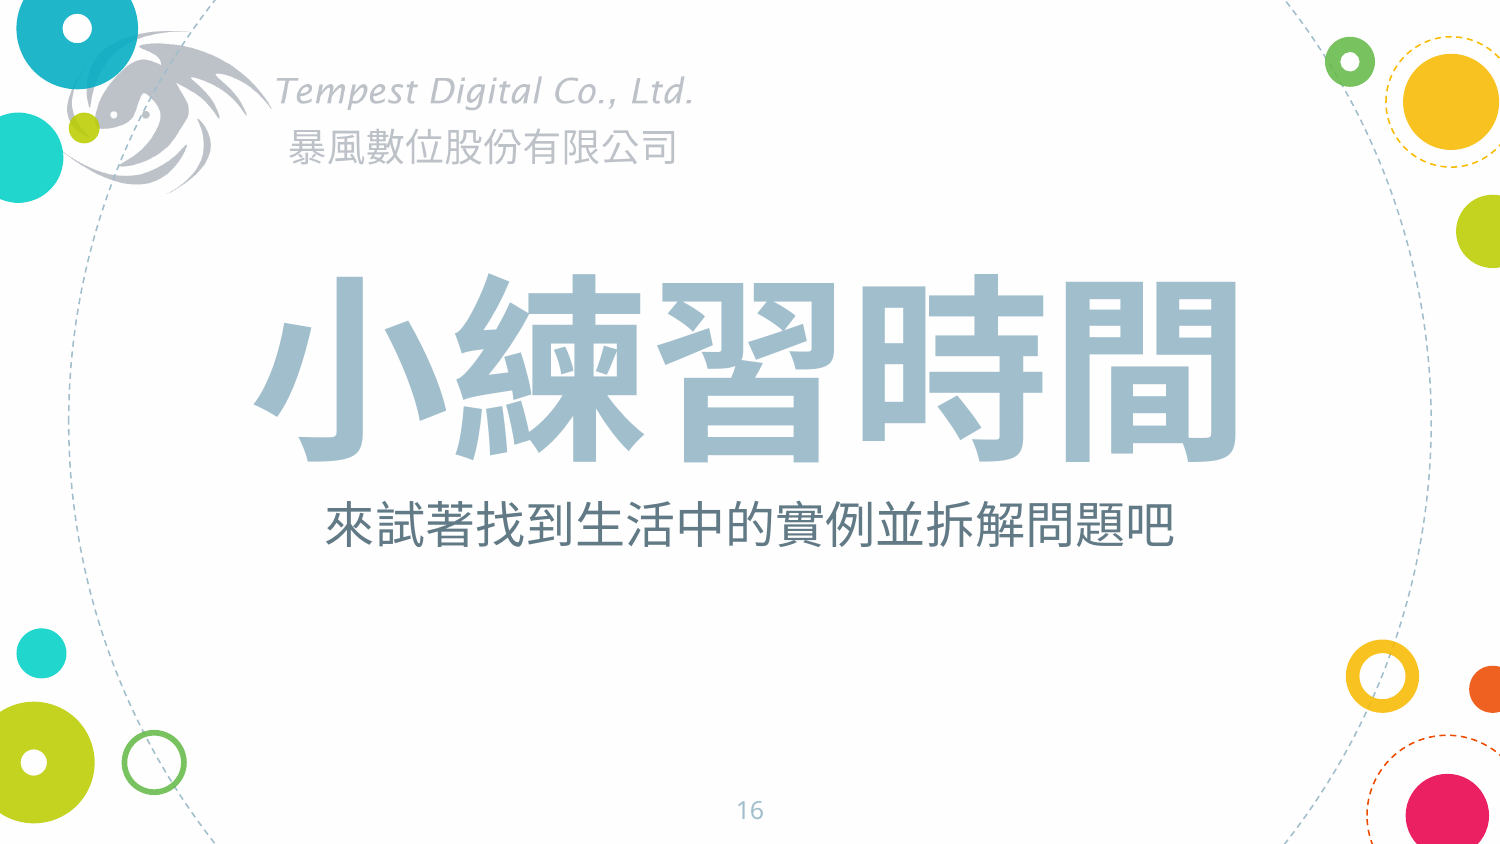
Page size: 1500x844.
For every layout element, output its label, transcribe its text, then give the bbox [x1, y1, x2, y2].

slide_number 16 [711, 779, 789, 844]
subtitle 來試著找到生活中的實例並拆解問題吧 [112, 478, 1388, 608]
title 小練習時間 [112, 309, 1388, 478]
